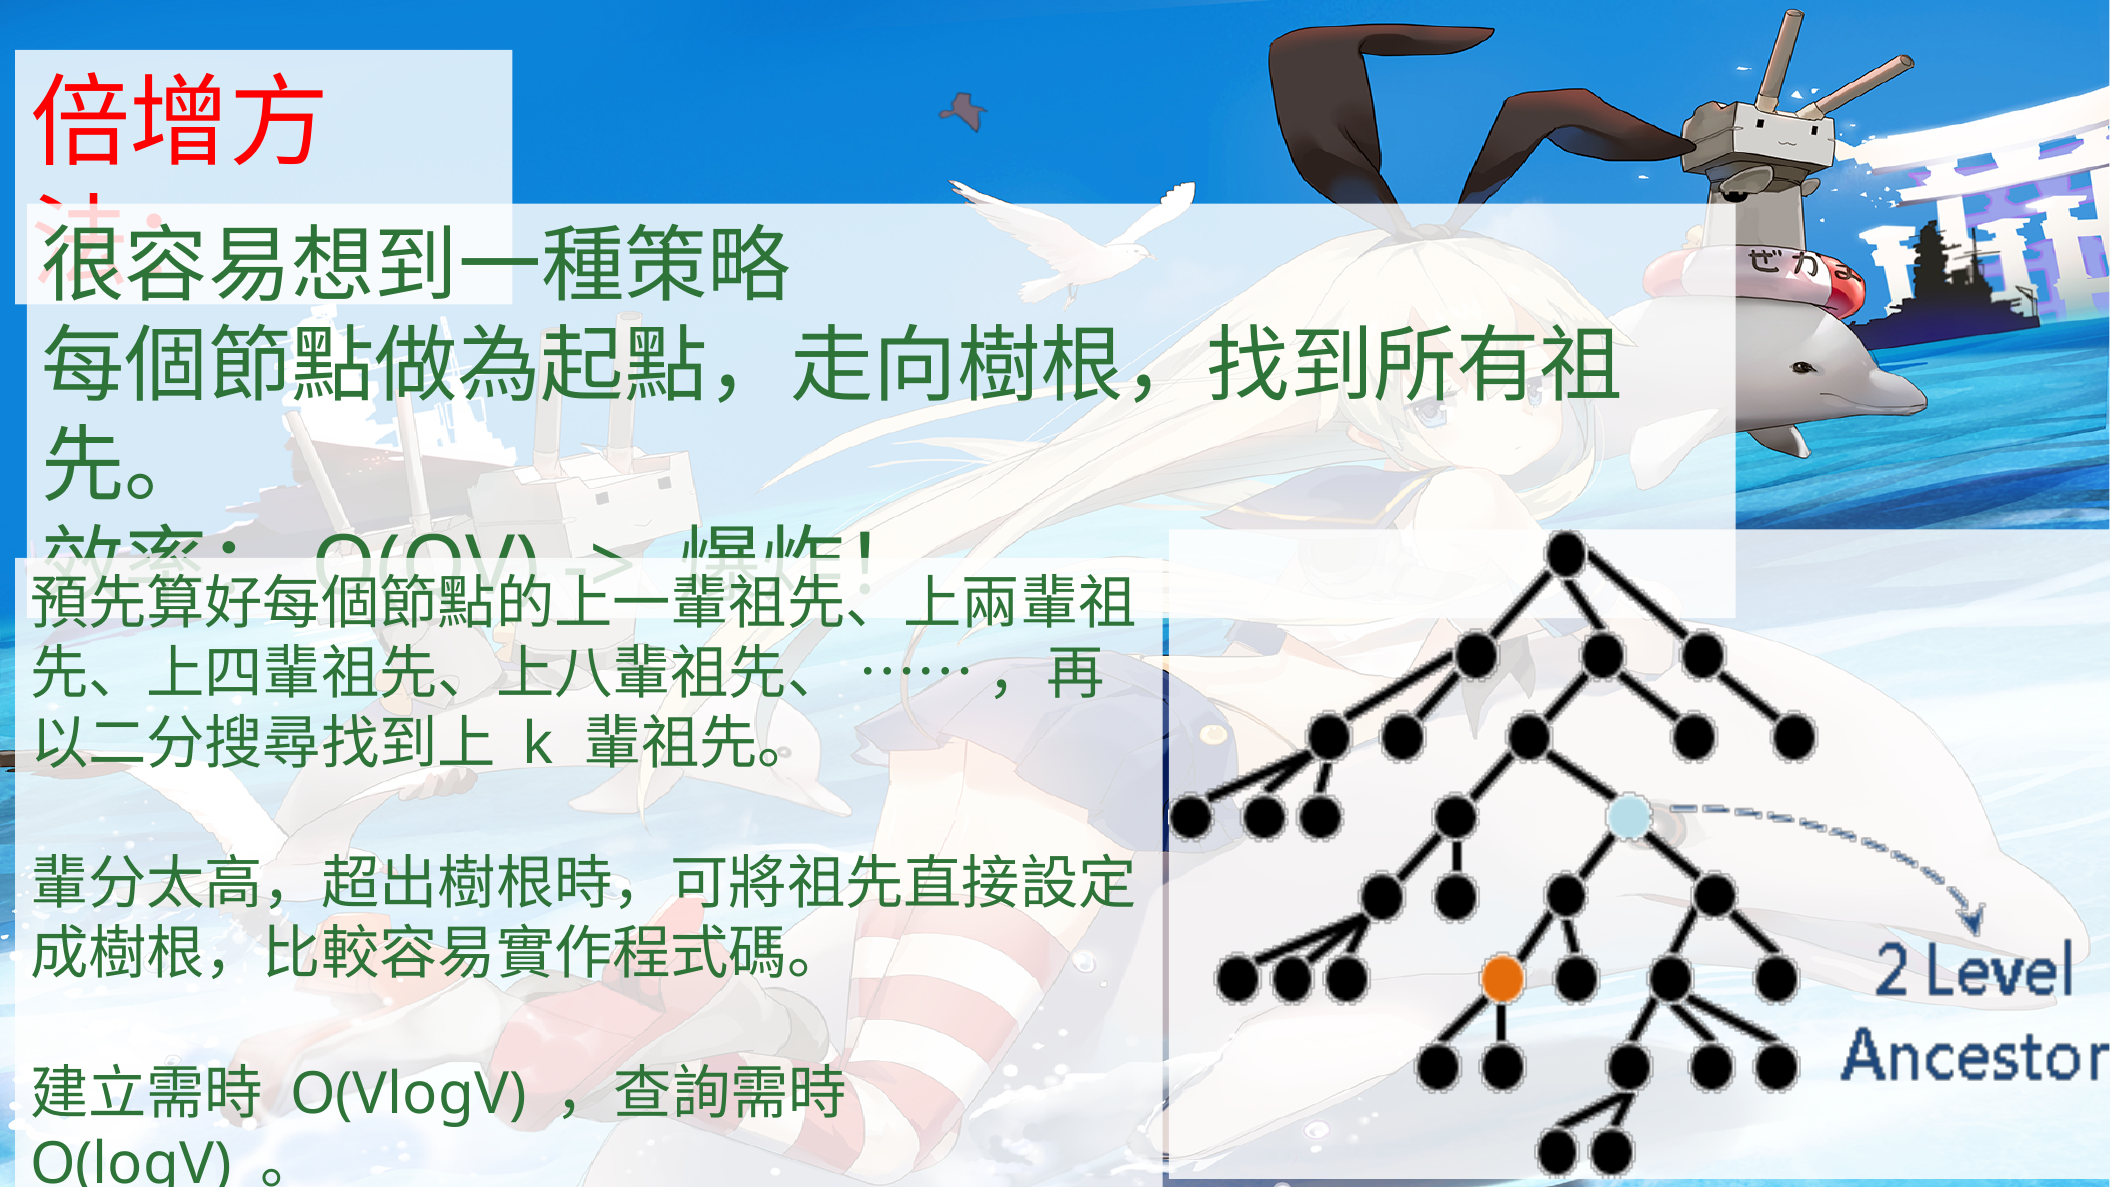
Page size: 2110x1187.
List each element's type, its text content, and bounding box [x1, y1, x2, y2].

text_box 很容易想到一種策略 每個節點做為起點，走向樹根，找到所有祖先。 效率：O(QV) -> 爆炸！ [26, 203, 1736, 619]
text_box 預先算好每個節點的上一輩祖先、上兩輩祖先、上四輩祖先、上八輩祖先、 …… ，再以二分搜尋找到上 k 輩祖先。 輩分太高，超出樹根時，可將祖先直接設定成樹根，比較容易實作程式碼。 建立需時 O(VlogV) ，查詢需時 O(logV) 。 [15, 557, 1163, 1187]
text_box 倍增方法： [15, 49, 513, 305]
picture [0, 0, 2110, 1187]
